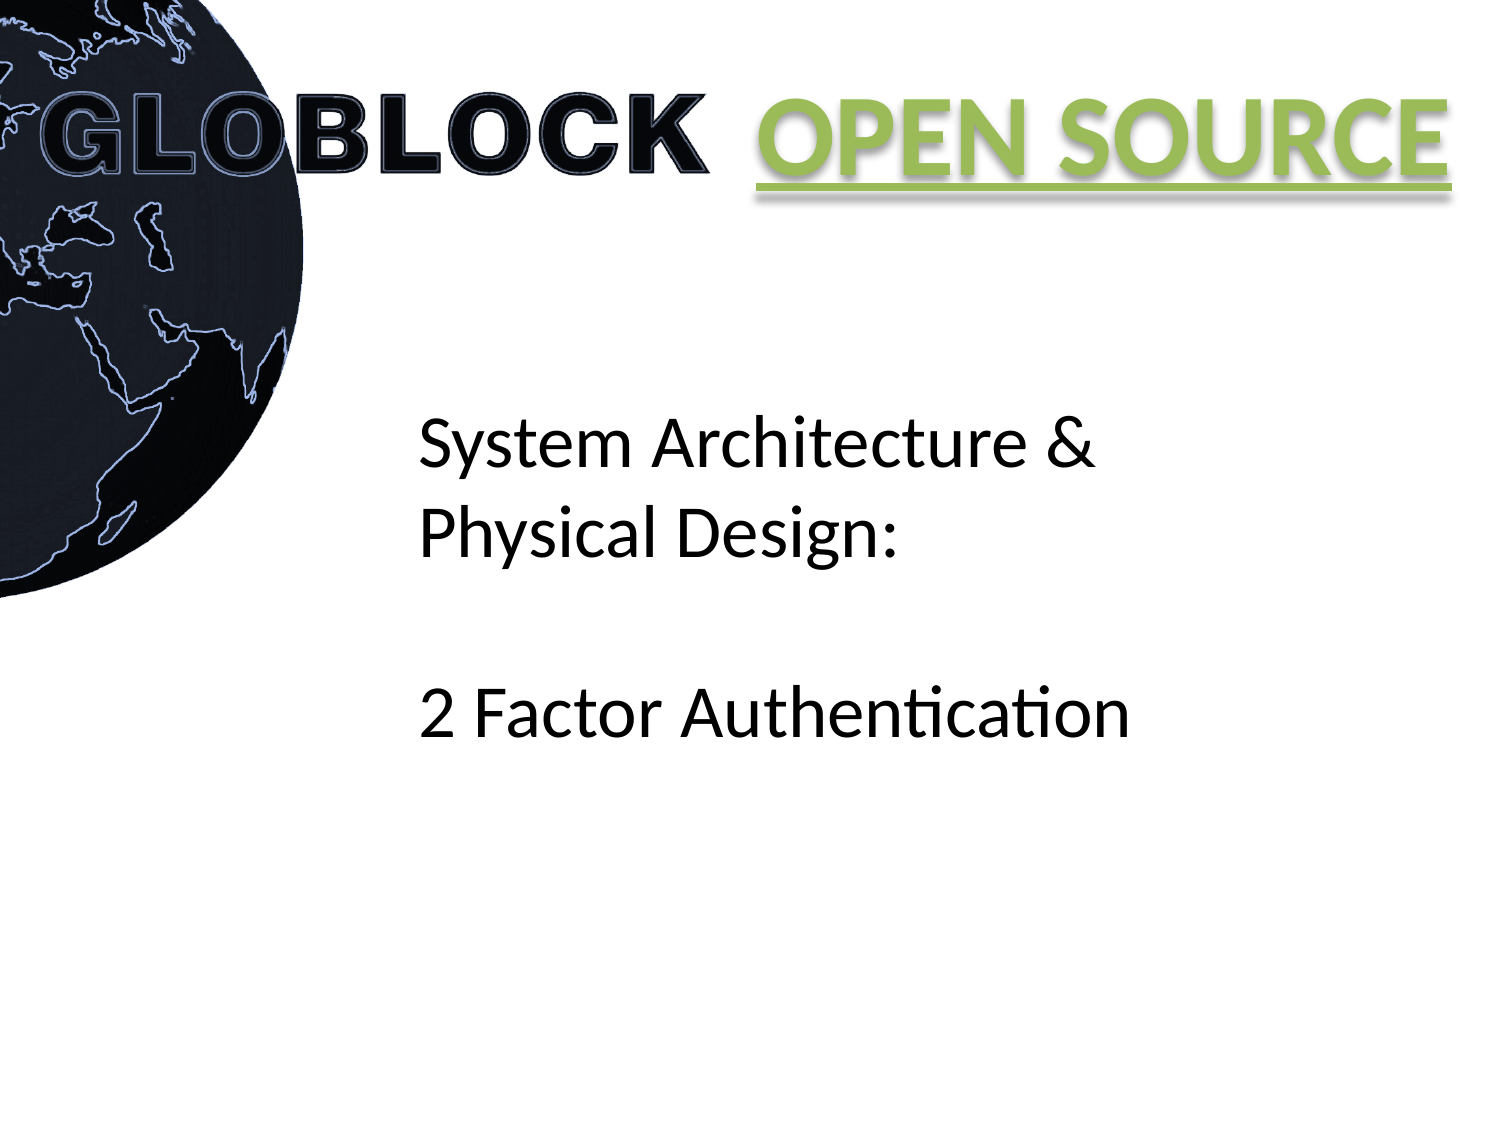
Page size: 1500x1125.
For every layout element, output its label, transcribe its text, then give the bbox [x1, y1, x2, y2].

text_box OPEN SOURCE [741, 51, 1467, 207]
picture [0, 0, 715, 611]
text_box System Architecture & Physical Design: 2 Factor Authentication [403, 385, 1199, 850]
